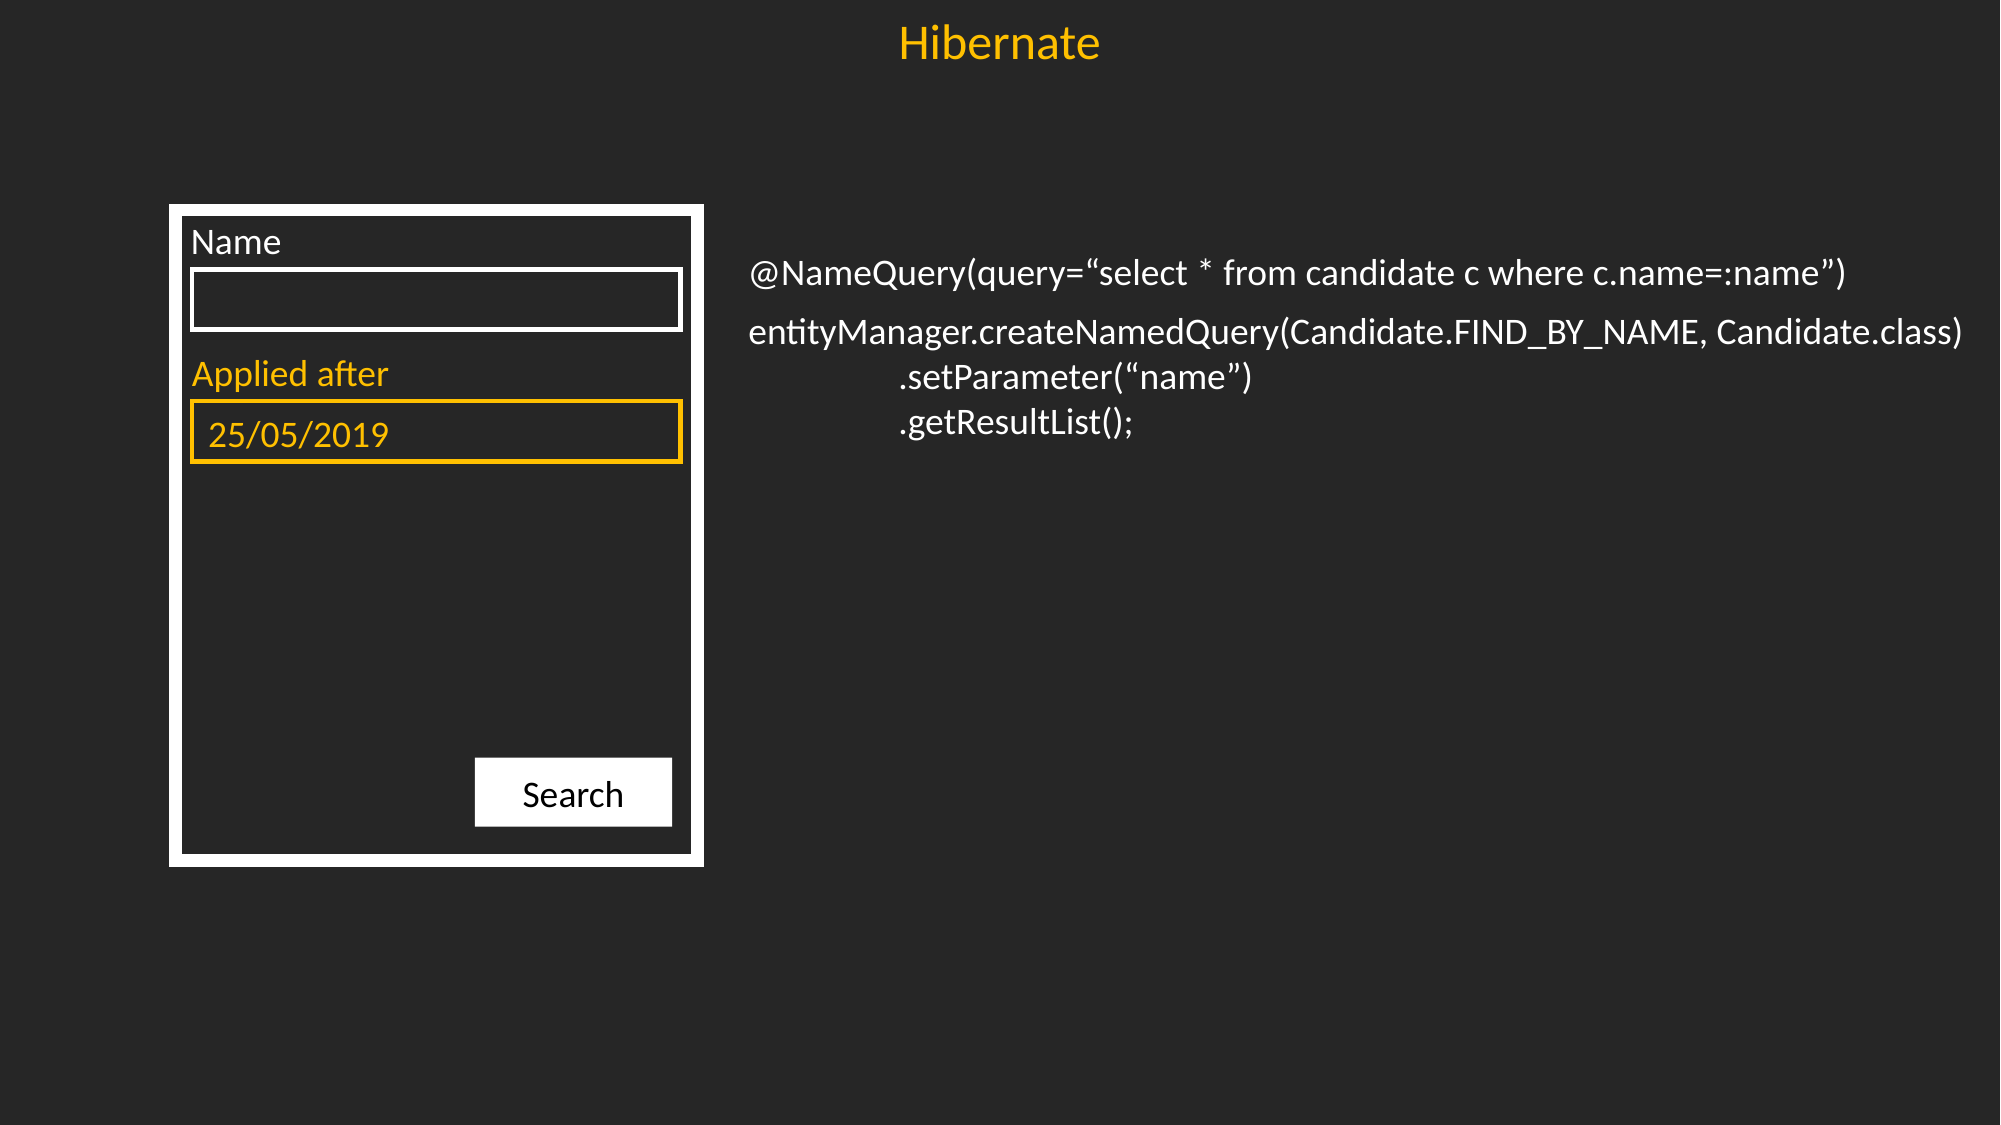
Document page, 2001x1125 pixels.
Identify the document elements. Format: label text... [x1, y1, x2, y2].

text_box Applied after [177, 341, 405, 402]
text_box Hibernate [883, 2, 1117, 78]
text_box 25/05/2019 [193, 403, 405, 463]
text_box @NameQuery(query=“select * from candidate c where c.name=:name”) [732, 240, 1863, 300]
text_box Name [176, 209, 297, 270]
text_box Search [474, 757, 673, 828]
text_box entityManager.createNamedQuery(Candidate.FIND_BY_NAME, Candidate.class) .setParameter(“name”) .getResultList(); [733, 299, 1980, 450]
text_box [191, 268, 682, 331]
text_box [191, 400, 682, 463]
text_box [174, 209, 698, 861]
